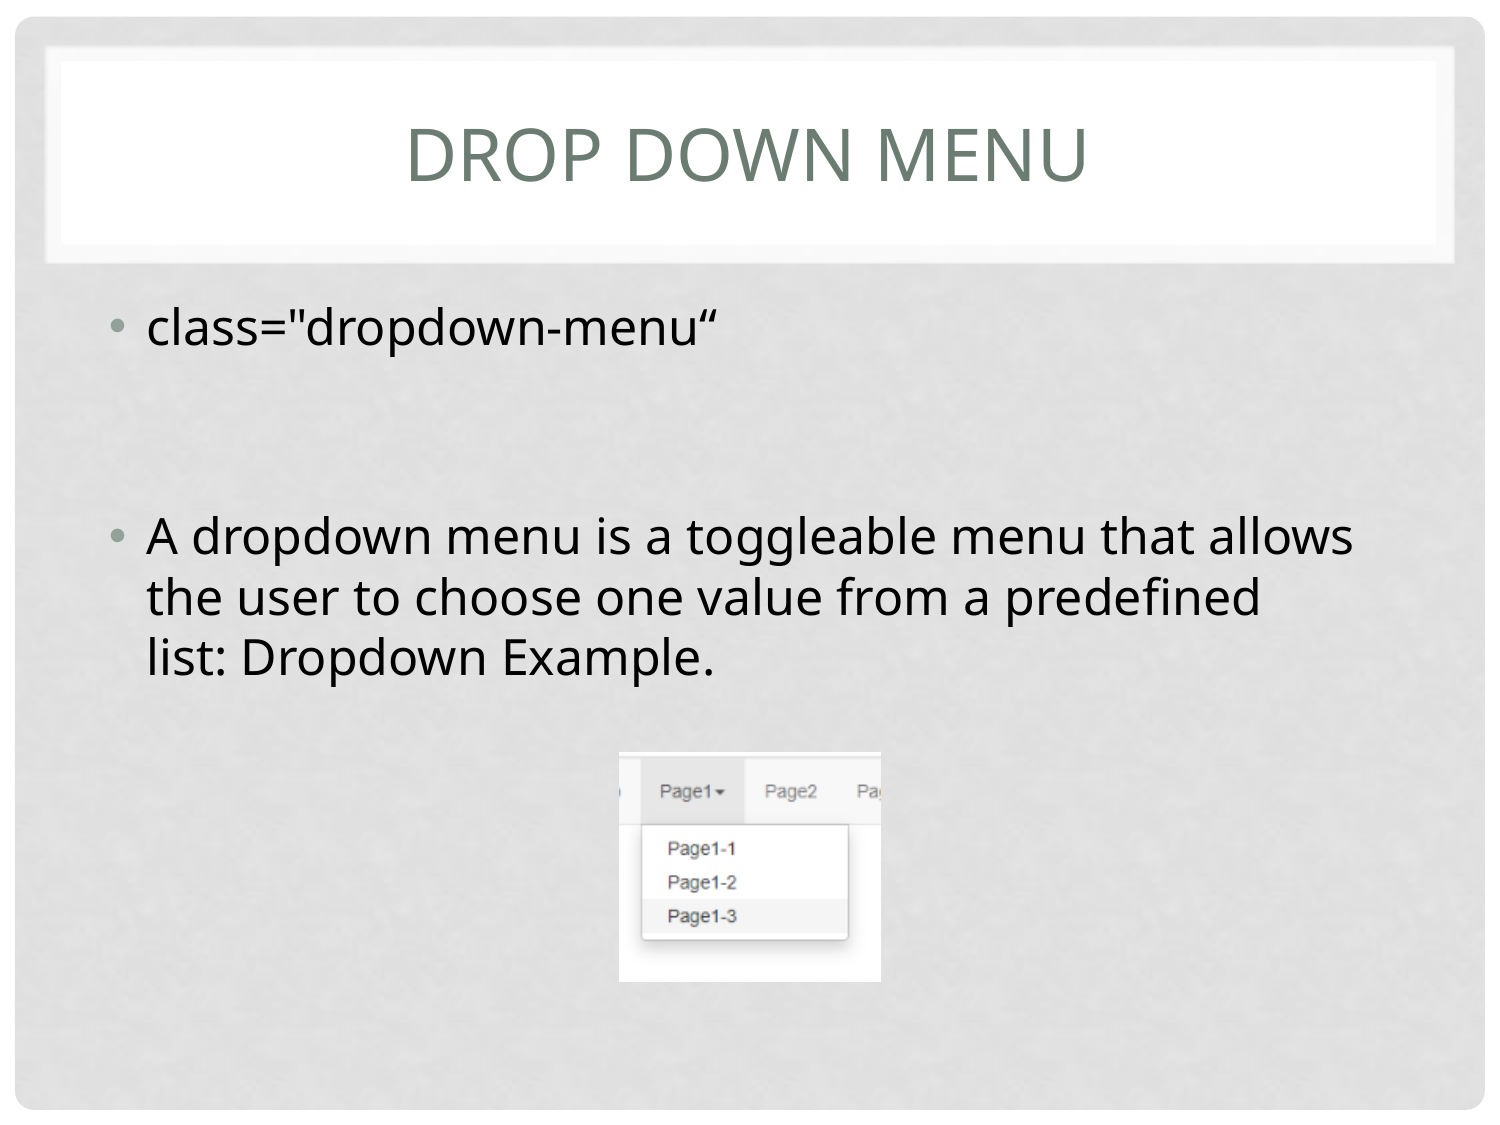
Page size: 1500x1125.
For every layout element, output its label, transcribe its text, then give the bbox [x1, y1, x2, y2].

picture [619, 751, 881, 983]
list class="dropdown-menu“ A dropdown menu is a toggleable menu that allows the user to choose one value from a predefined list: Dropdown Example. [75, 287, 1425, 1005]
title Drop down menu [69, 66, 1425, 238]
